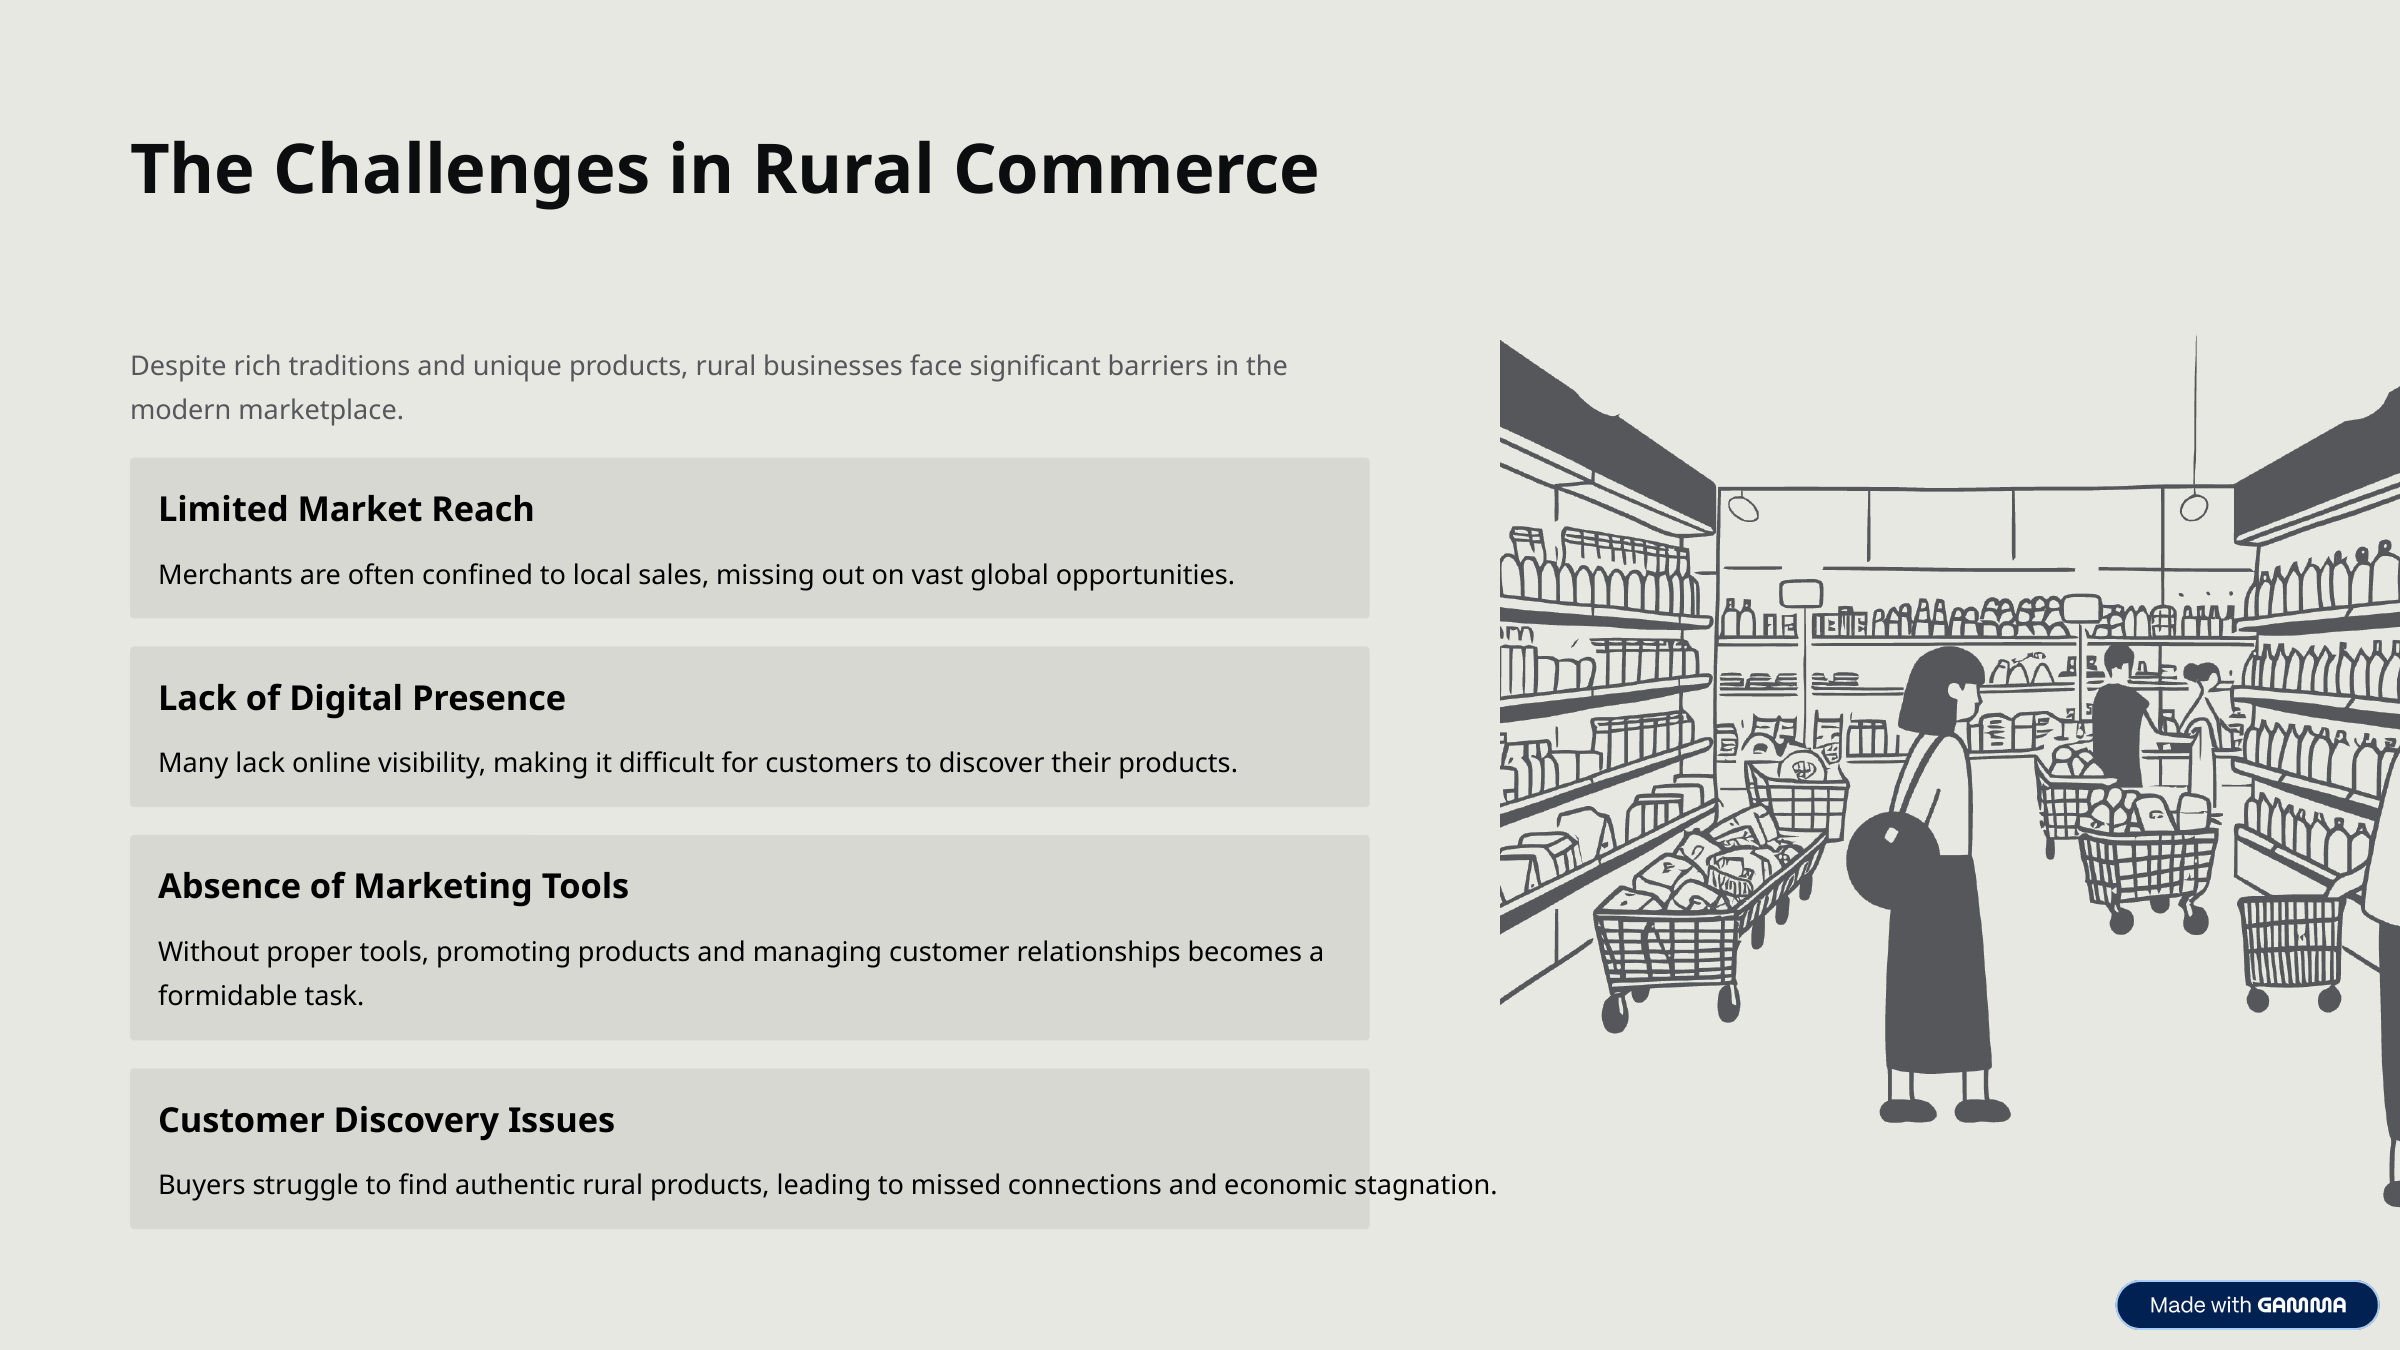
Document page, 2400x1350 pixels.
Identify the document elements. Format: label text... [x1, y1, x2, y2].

text_box Lack of Digital Presence [158, 674, 693, 718]
text_box Merchants are often confined to local sales, missing out on vast global opportunities. [158, 545, 1342, 591]
text_box [130, 457, 1370, 619]
text_box Absence of Marketing Tools [158, 862, 769, 907]
text_box [130, 834, 1370, 1041]
text_box Customer Discovery Issues [158, 1096, 753, 1140]
text_box The Challenges in Rural Commerce [130, 120, 1370, 296]
text_box Despite rich traditions and unique products, rural businesses face significant barriers in the modern marketplace. [130, 337, 1370, 427]
text_box Without proper tools, promoting products and managing customer relationships becomes a formidable task. [158, 923, 1342, 1013]
text_box Buyers struggle to find authentic rural products, leading to missed connections and economic stagnation. [158, 1156, 1342, 1202]
text_box Limited Market Reach [158, 485, 635, 530]
text_box [130, 1068, 1370, 1230]
text_box [130, 646, 1370, 808]
text_box Many lack online visibility, making it difficult for customers to discover their products. [158, 734, 1342, 780]
picture [1499, 0, 2400, 1350]
